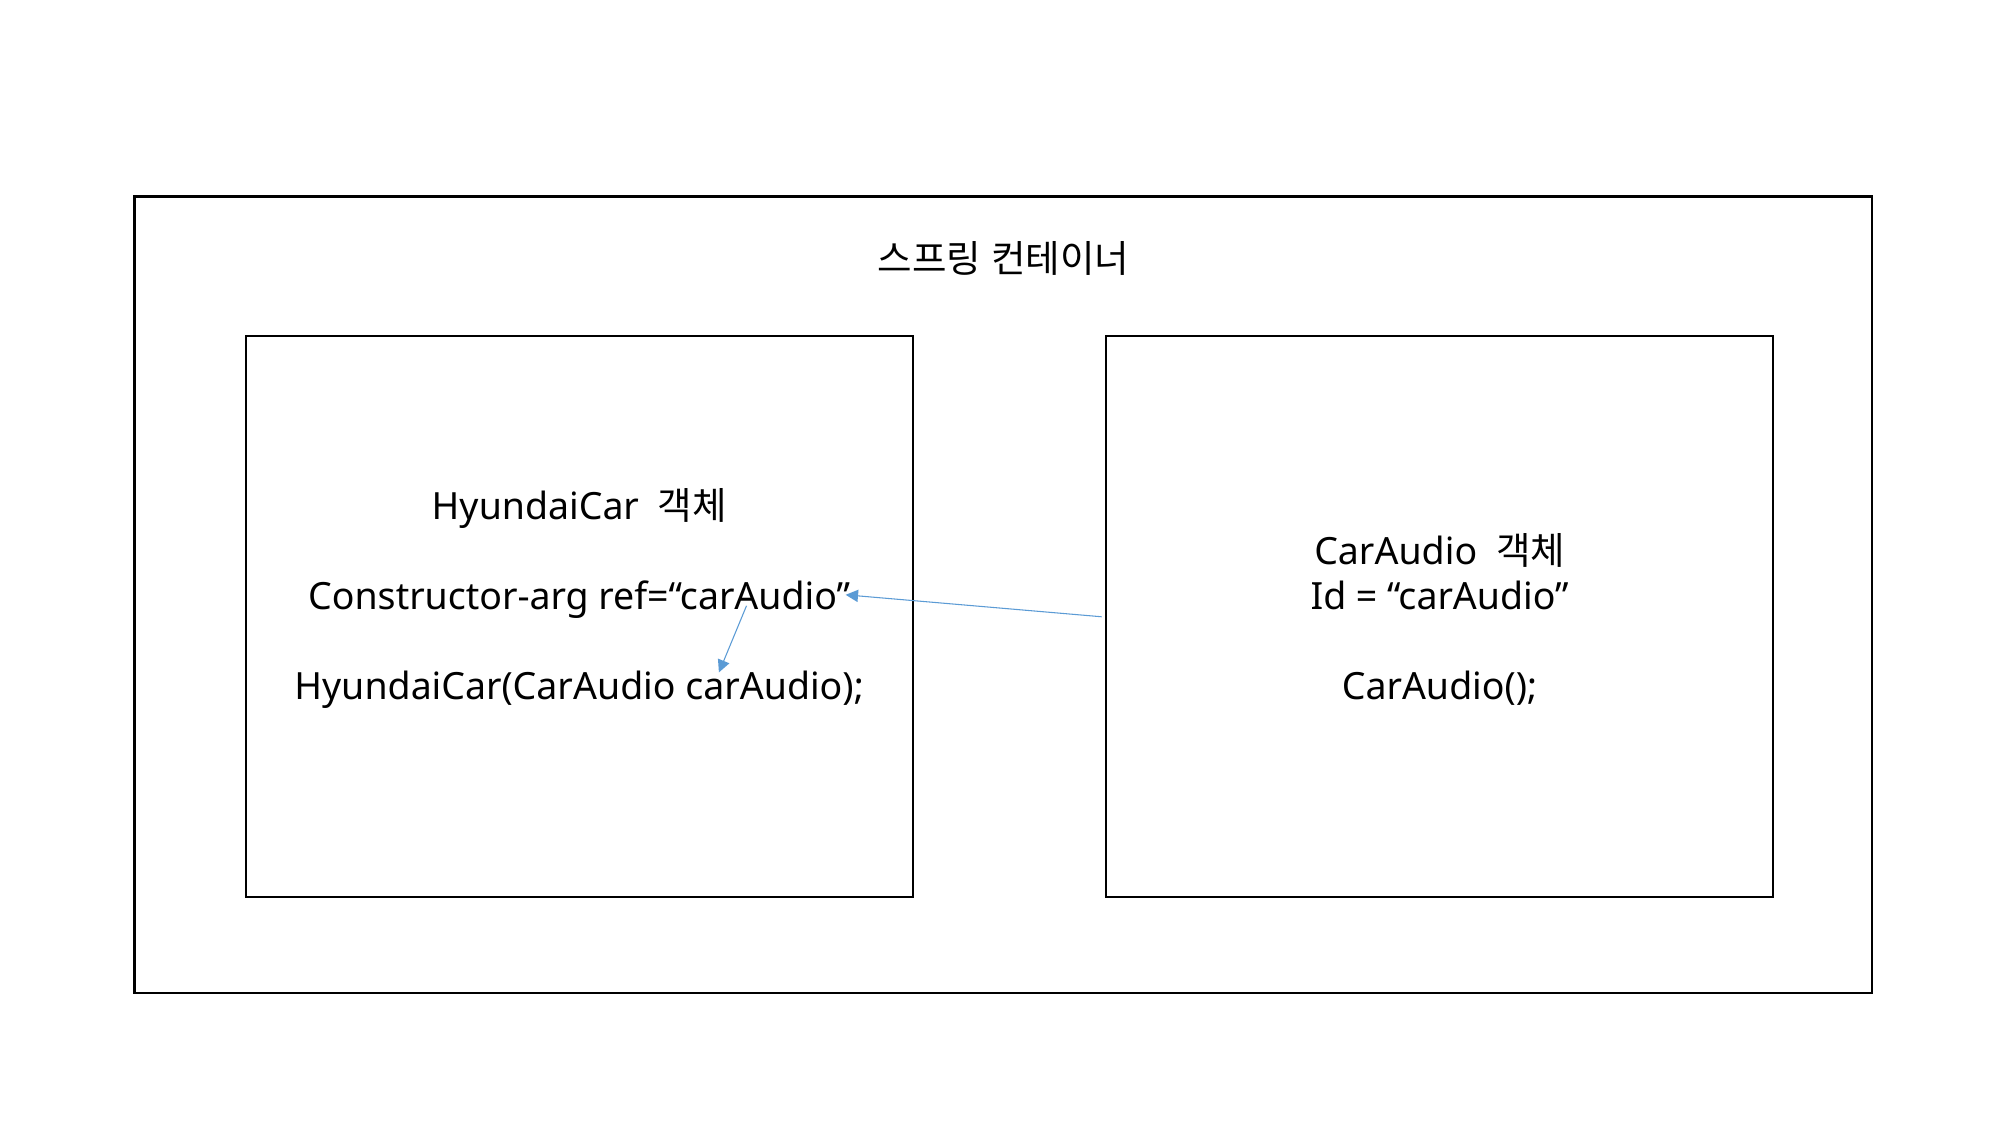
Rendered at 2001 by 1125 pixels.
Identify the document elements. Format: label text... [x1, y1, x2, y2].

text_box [845, 594, 1102, 617]
text_box 스프링 컨테이너 [133, 195, 1873, 994]
text_box CarAudio 객체 Id = “carAudio” CarAudio(); [1105, 335, 1774, 898]
text_box HyundaiCar 객체 Constructor-arg ref=“carAudio” HyundaiCar(CarAudio carAudio); [245, 335, 914, 898]
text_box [718, 605, 747, 673]
